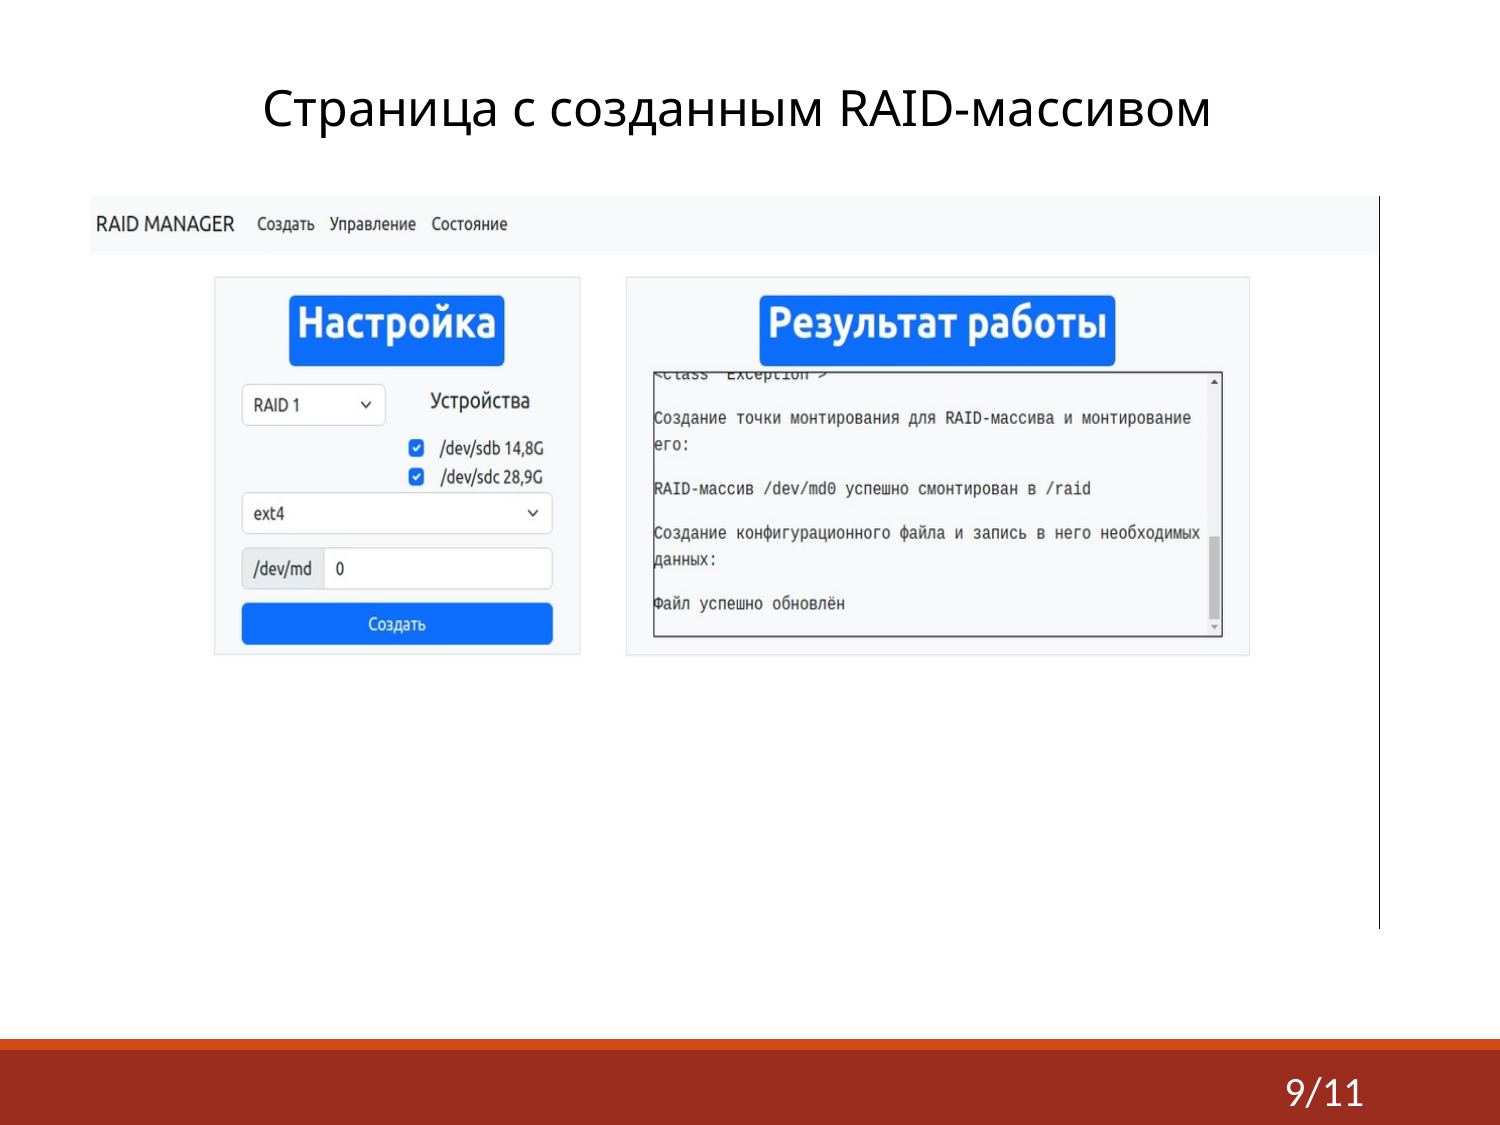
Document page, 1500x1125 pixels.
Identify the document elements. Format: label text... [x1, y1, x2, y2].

picture [89, 196, 1380, 929]
slide_number 9/11 [1218, 1059, 1380, 1120]
text_box Страница с созданным RAID-массивом [200, 68, 1274, 144]
